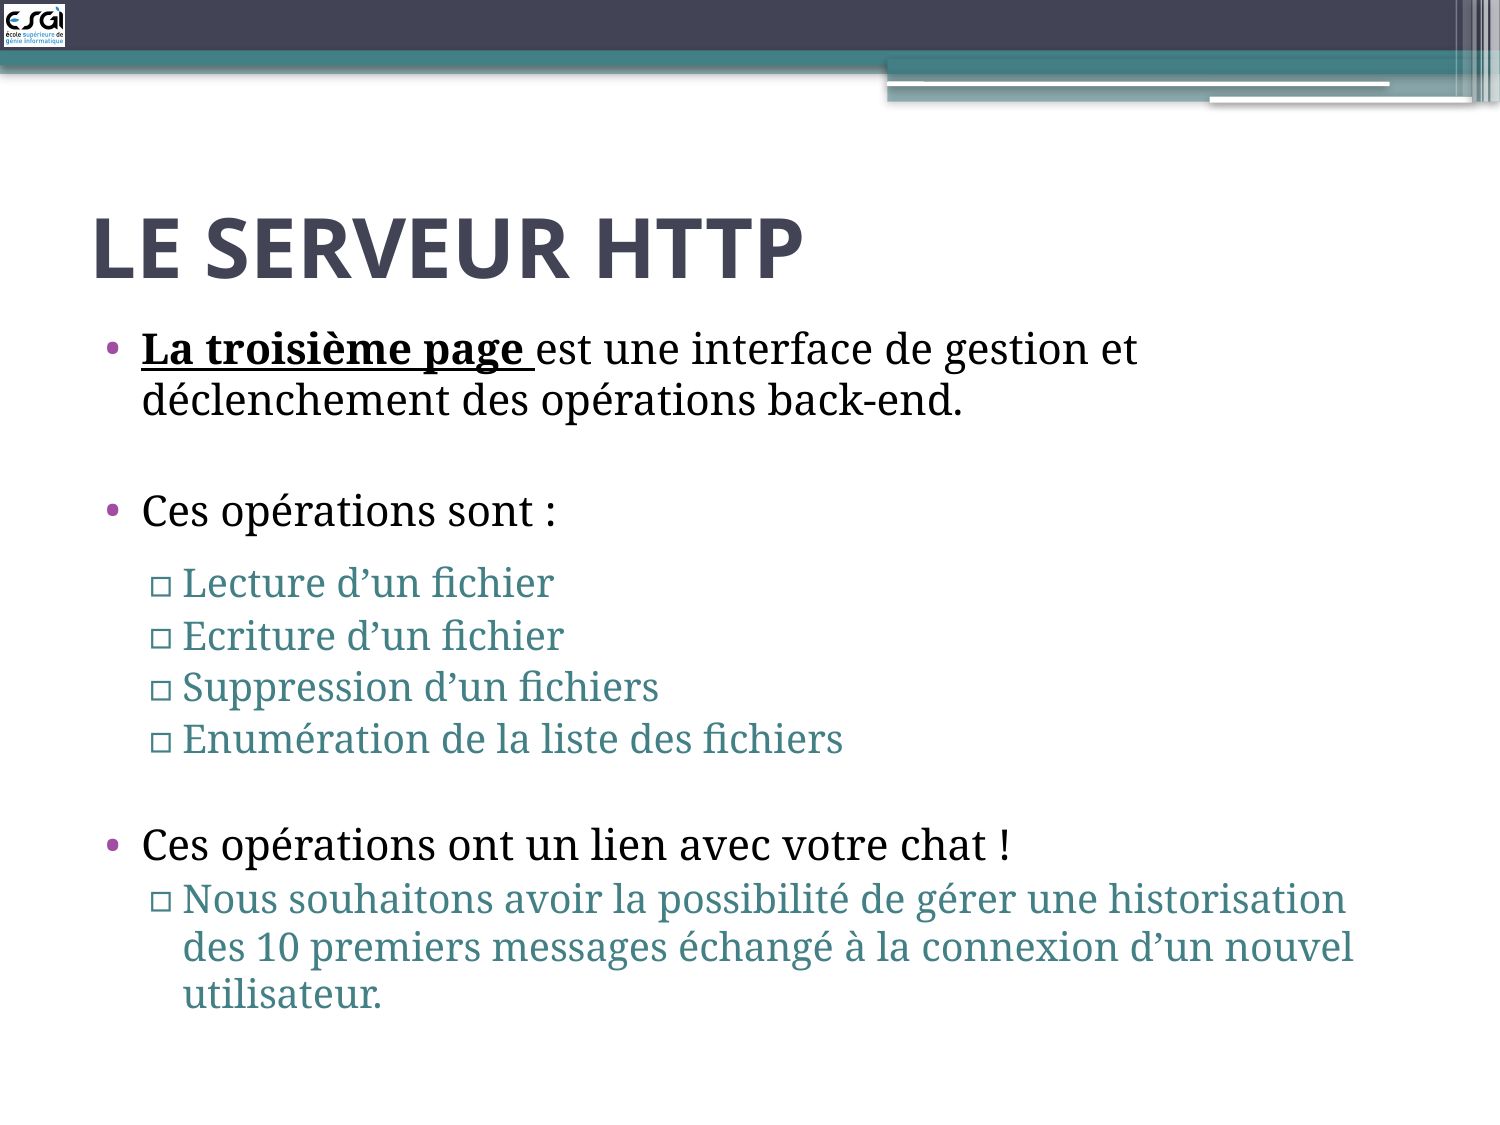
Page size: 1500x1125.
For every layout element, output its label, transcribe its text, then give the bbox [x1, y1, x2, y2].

picture [4, 4, 65, 47]
list La troisième page est une interface de gestion et déclenchement des opérations back-end. Ces opérations sont : Lecture d’un fichier Ecriture d’un fichier Suppression d’un fichiers Enumération de la liste des fichiers Ces opérations ont un lien avec votre chat ! Nous souhaitons avoir la possibilité de gérer une historisation des 10 premiers messages échangé à la connexion d’un nouvel utilisateur. [75, 314, 1425, 1024]
title Le serveur HTTP [75, 187, 1425, 303]
